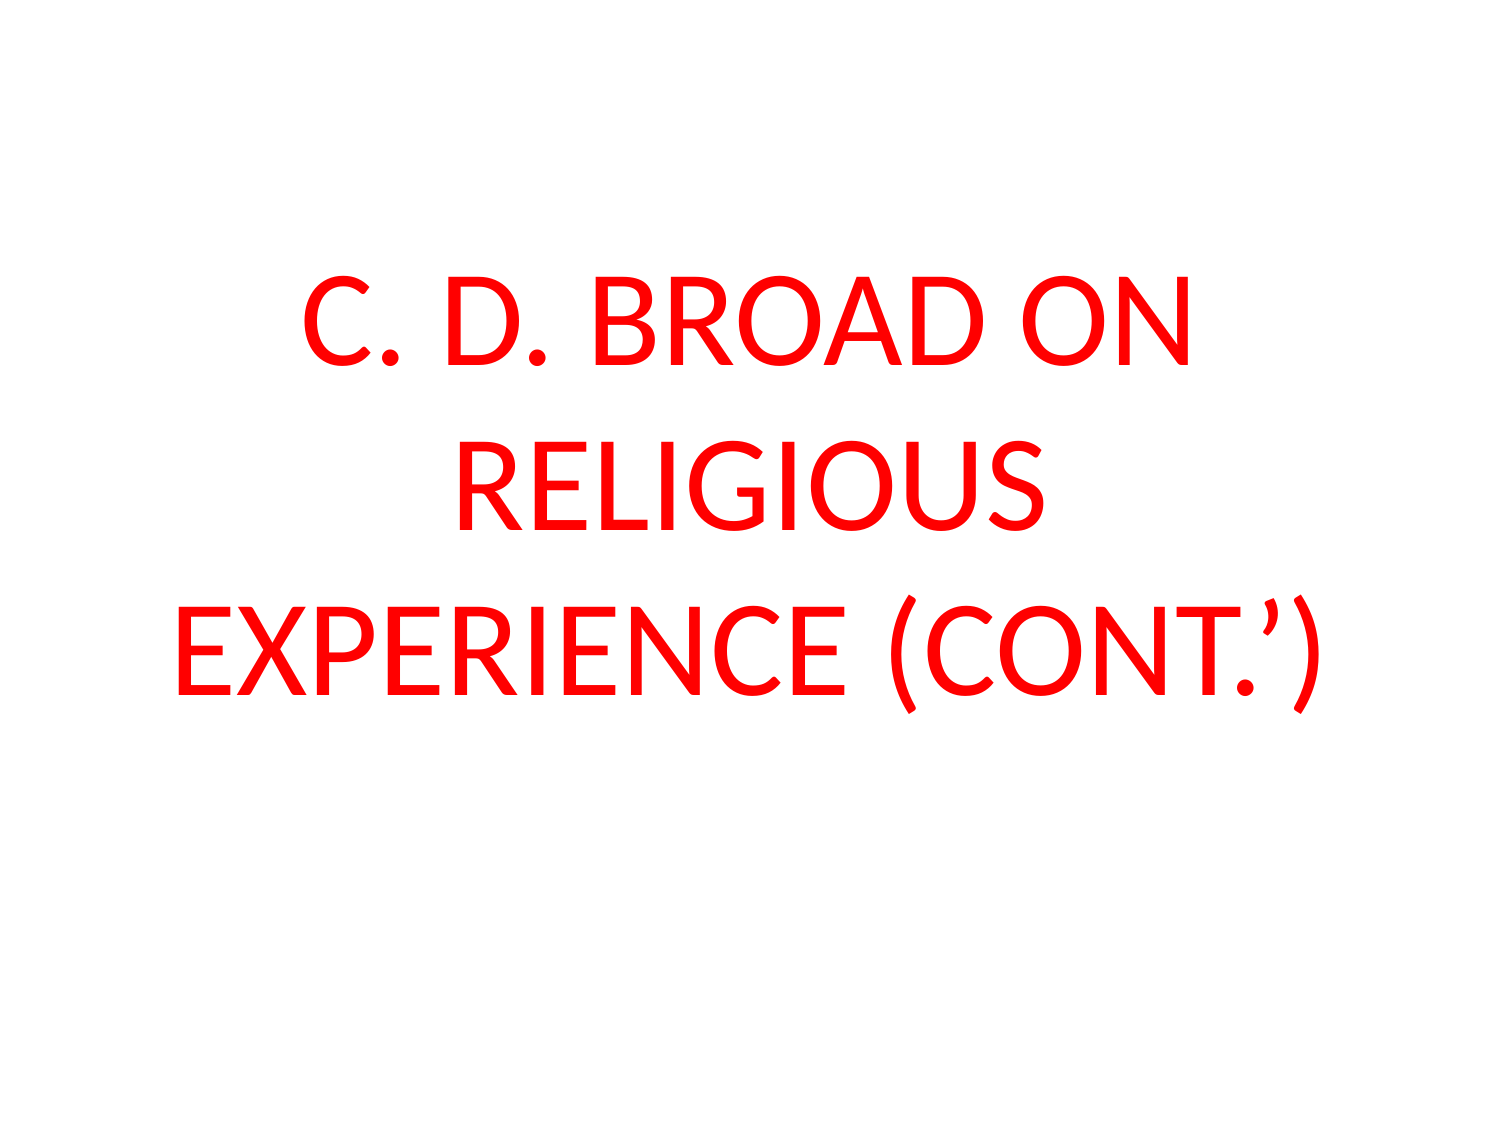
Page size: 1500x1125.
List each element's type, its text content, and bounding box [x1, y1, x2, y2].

title C. D. BROAD ON RELIGIOUS EXPERIENCE (CONT.’) [112, 162, 1388, 788]
